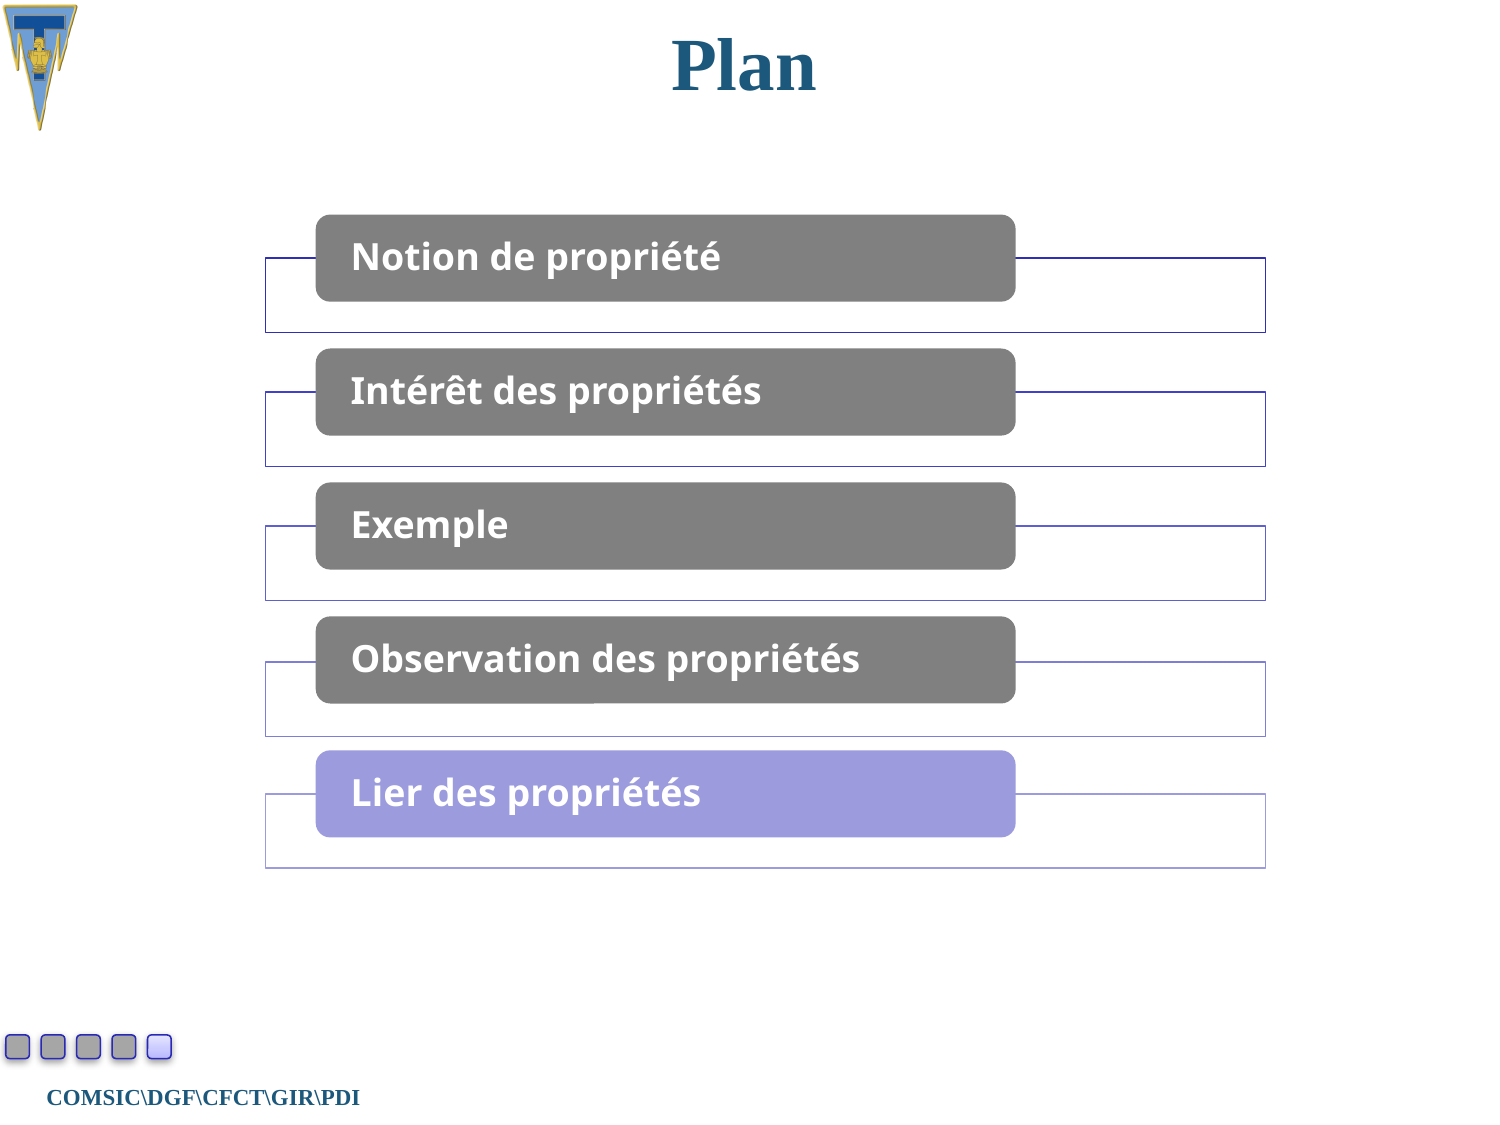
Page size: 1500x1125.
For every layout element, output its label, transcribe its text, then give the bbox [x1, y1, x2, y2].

text_box [4, 1034, 31, 1060]
text_box Plan [64, 8, 1424, 114]
text_box [40, 1034, 66, 1060]
text_box [75, 1034, 102, 1060]
picture [0, 2, 79, 133]
text_box [146, 1034, 172, 1060]
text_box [265, 207, 1266, 875]
text_box [111, 1034, 137, 1060]
